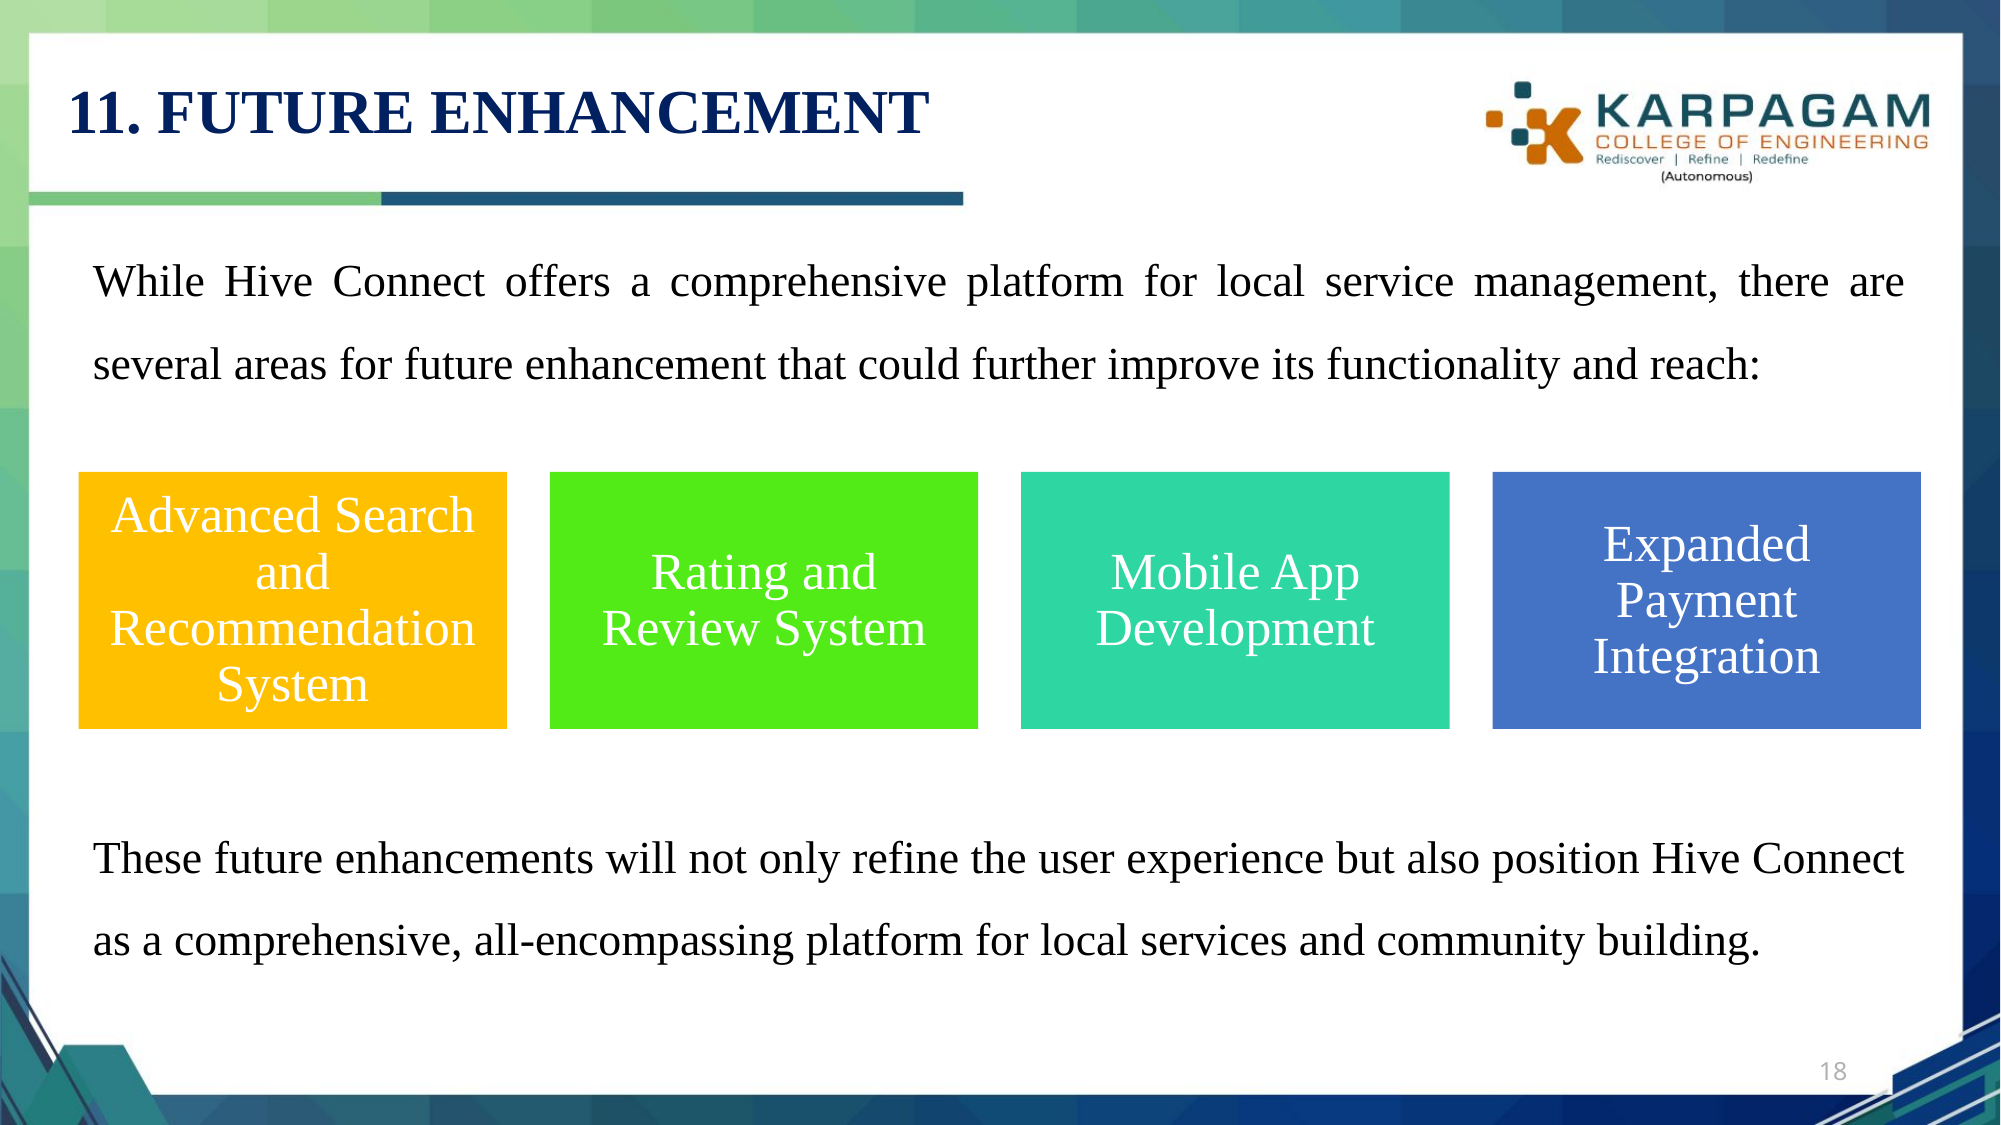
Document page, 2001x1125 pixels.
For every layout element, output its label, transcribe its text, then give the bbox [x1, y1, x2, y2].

picture [0, 0, 2001, 1125]
slide_number 18 [1412, 1042, 1863, 1103]
title 11. FUTURE ENHANCEMENT [21, 37, 965, 190]
list While Hive Connect offers a comprehensive platform for local service management, there are several areas for future enhancement that could further improve its functionality and reach: These future enhancements will not only refine the user experience but also position Hive Connect as a comprehensive, all-encompassing platform for local services and community building. [78, 216, 1922, 410]
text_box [77, 410, 1922, 791]
list While Hive Connect offers a comprehensive platform for local service management, there are several areas for future enhancement that could further improve its functionality and reach: These future enhancements will not only refine the user experience but also position Hive Connect as a comprehensive, all-encompassing platform for local services and community building. [78, 791, 1922, 985]
